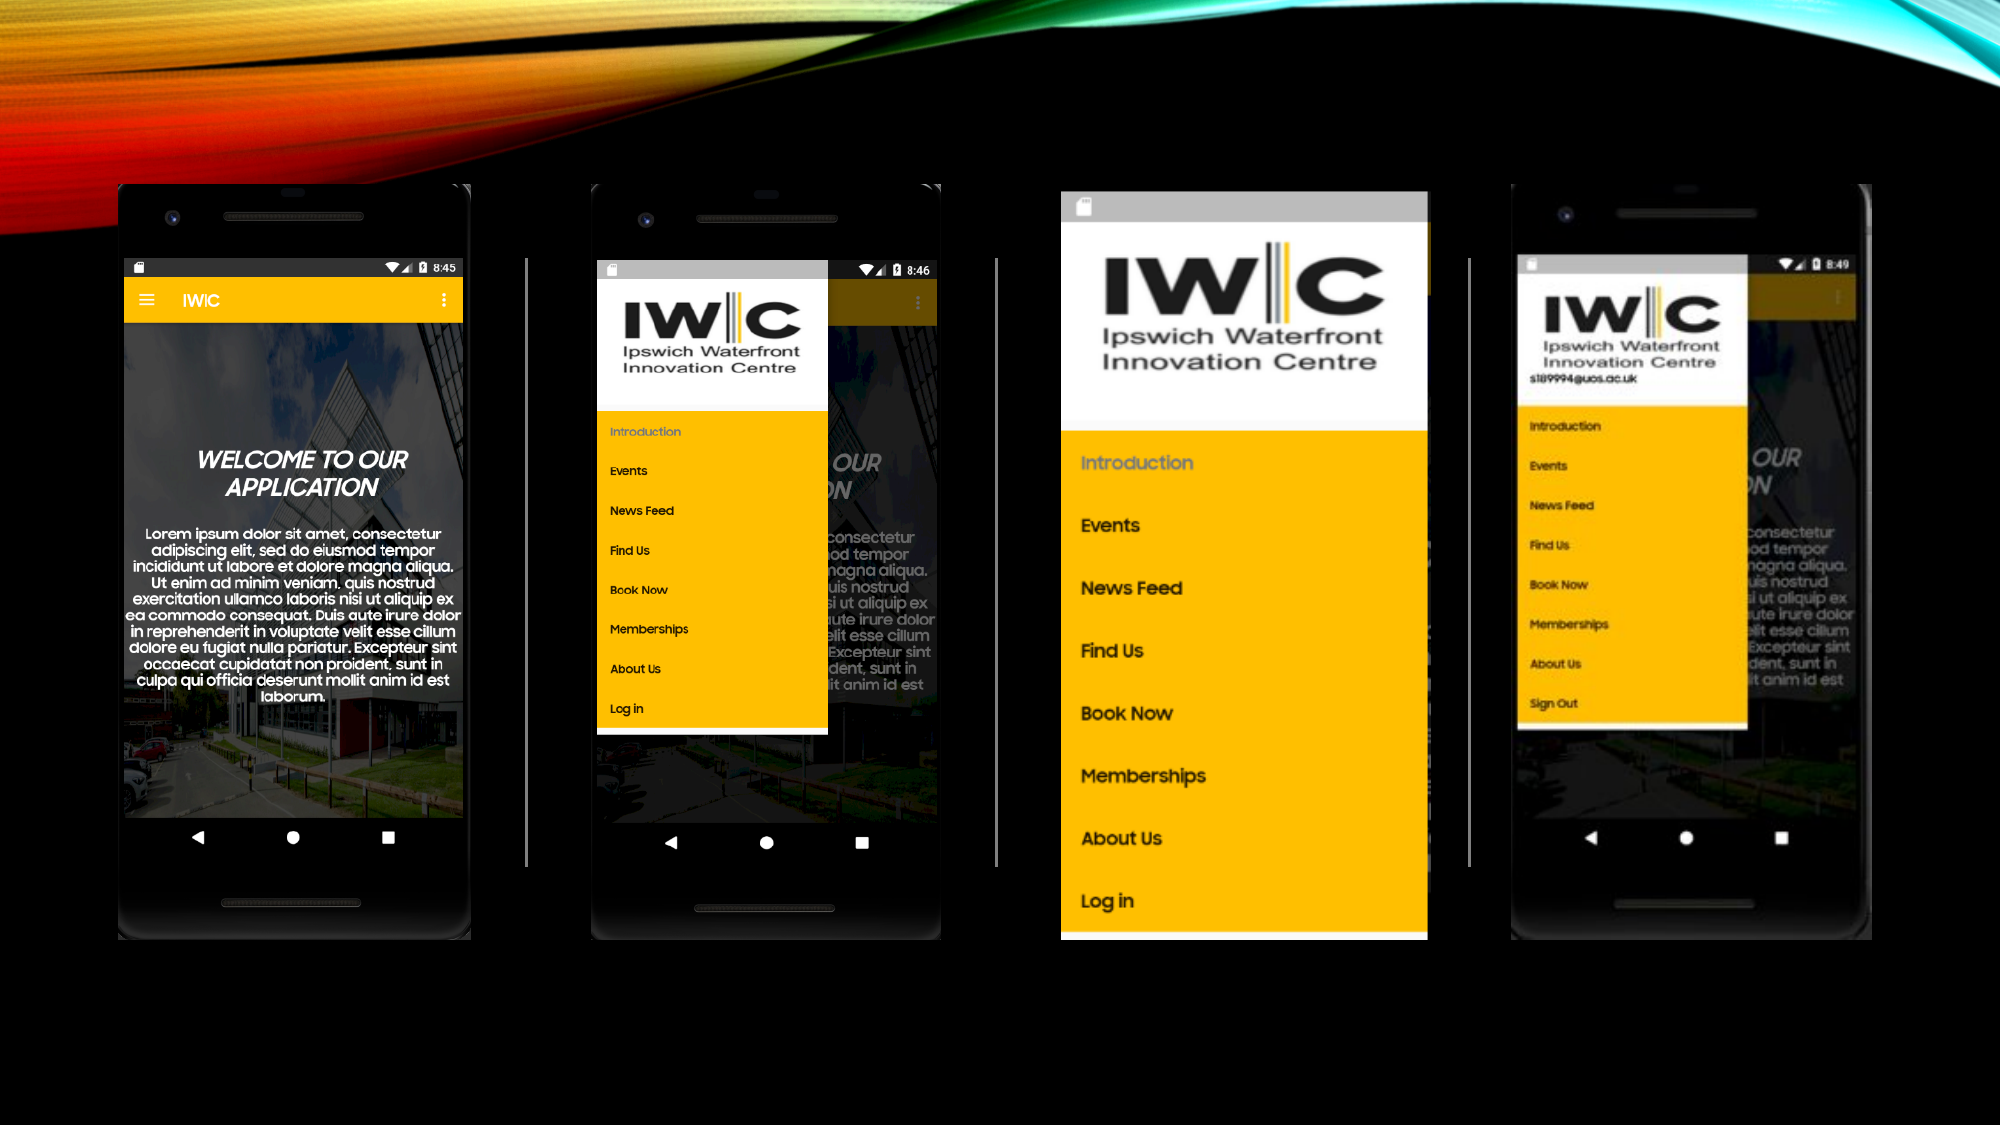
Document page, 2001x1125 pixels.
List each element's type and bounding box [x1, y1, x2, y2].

picture [0, 0, 2000, 940]
